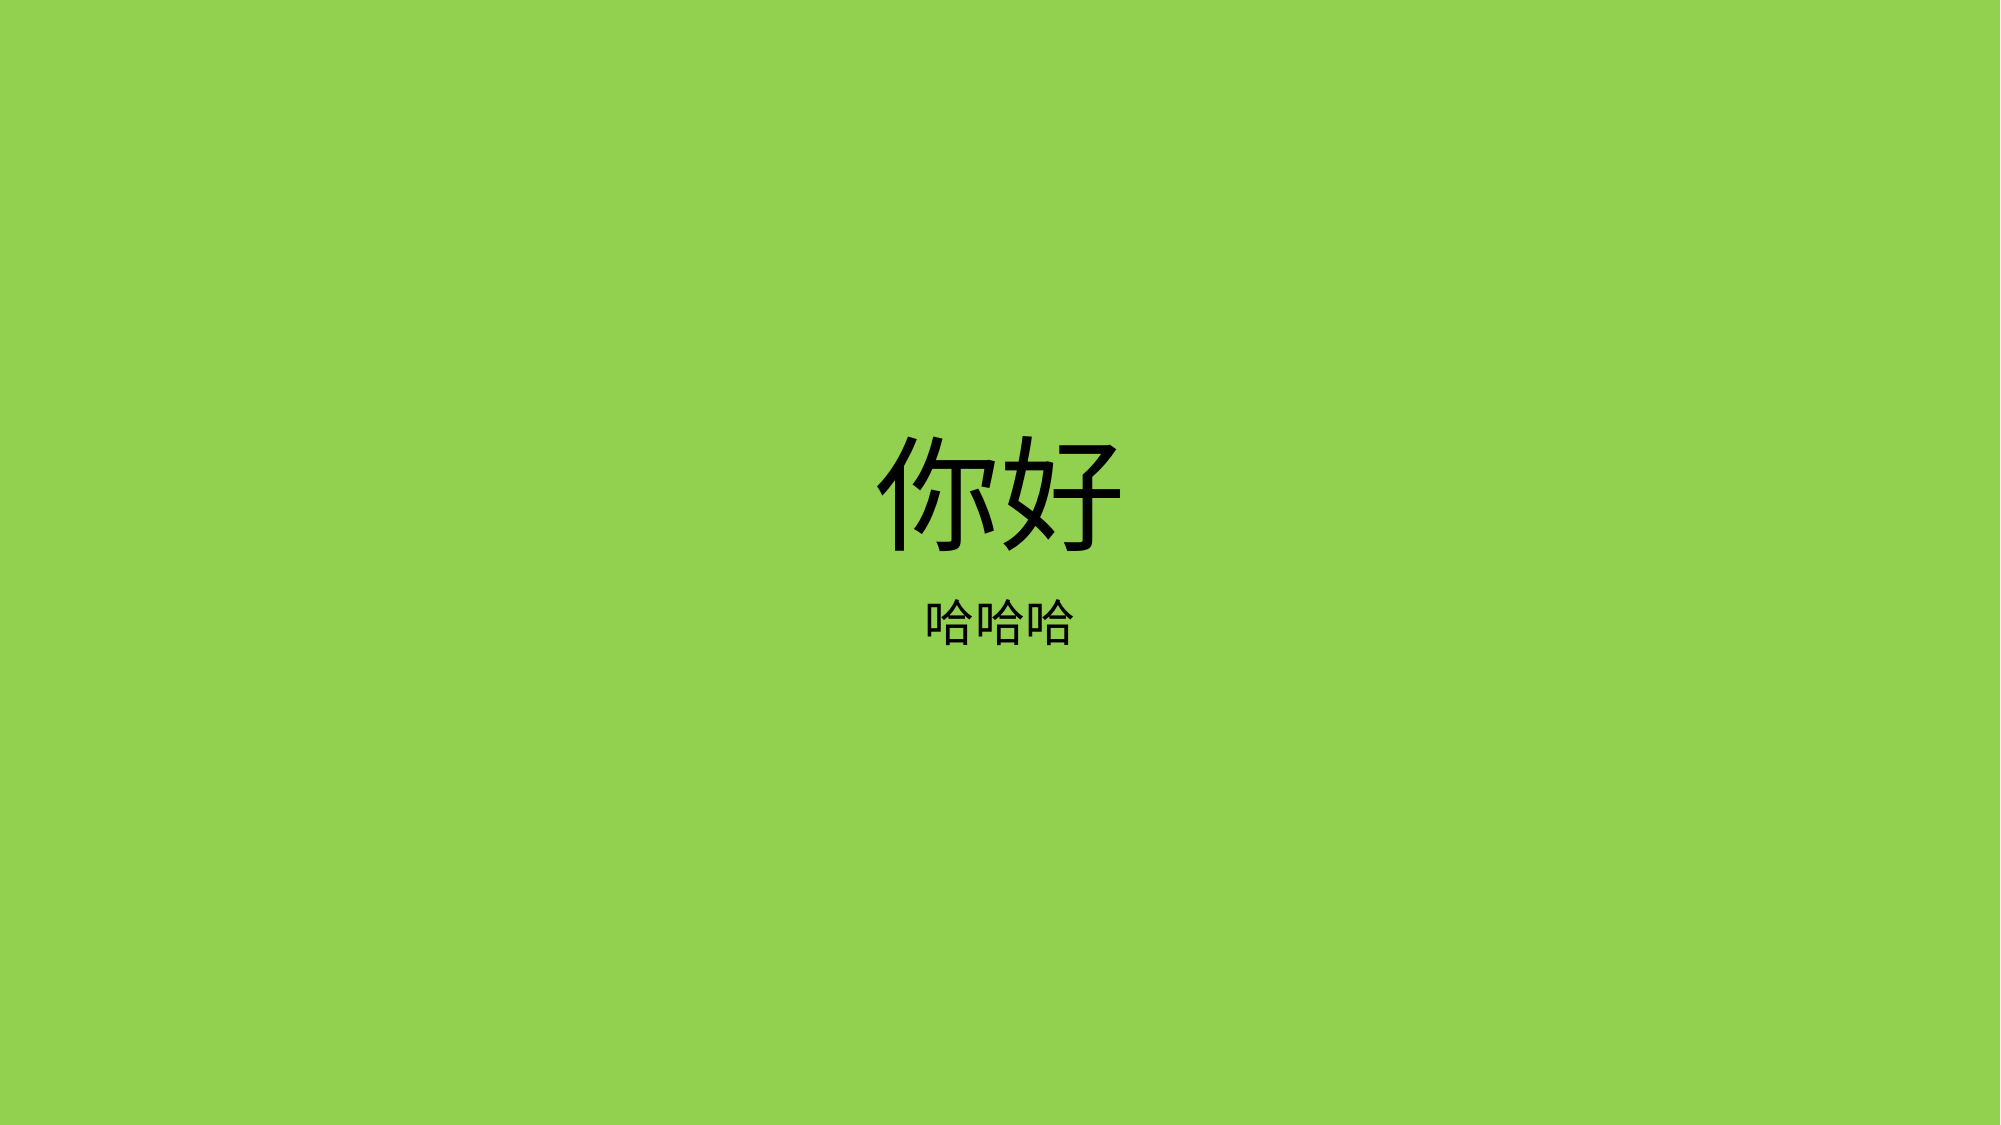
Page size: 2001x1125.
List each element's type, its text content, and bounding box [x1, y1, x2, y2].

title 你好 [249, 184, 1750, 576]
subtitle 哈哈哈 [249, 590, 1750, 863]
